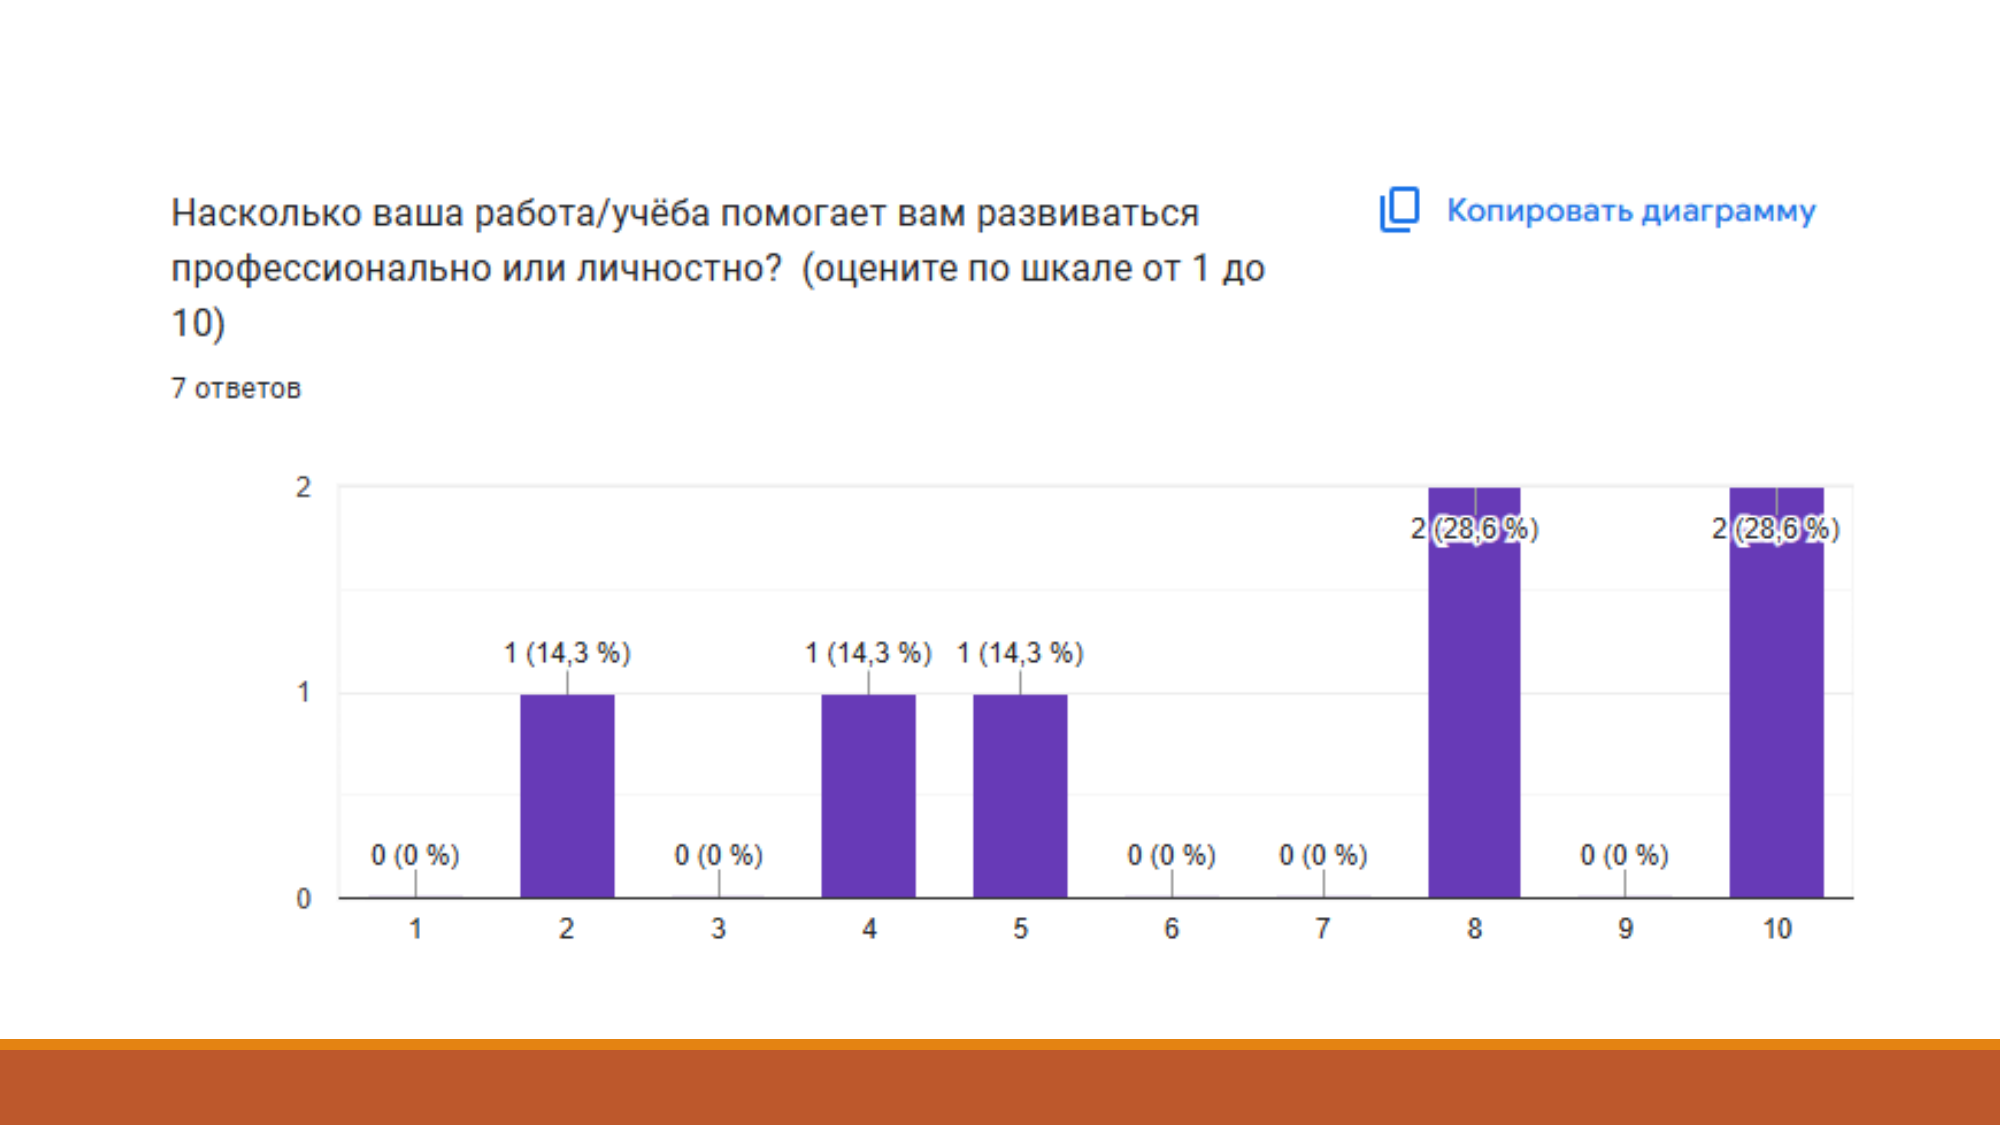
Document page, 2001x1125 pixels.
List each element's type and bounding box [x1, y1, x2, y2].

list [144, 155, 1866, 970]
